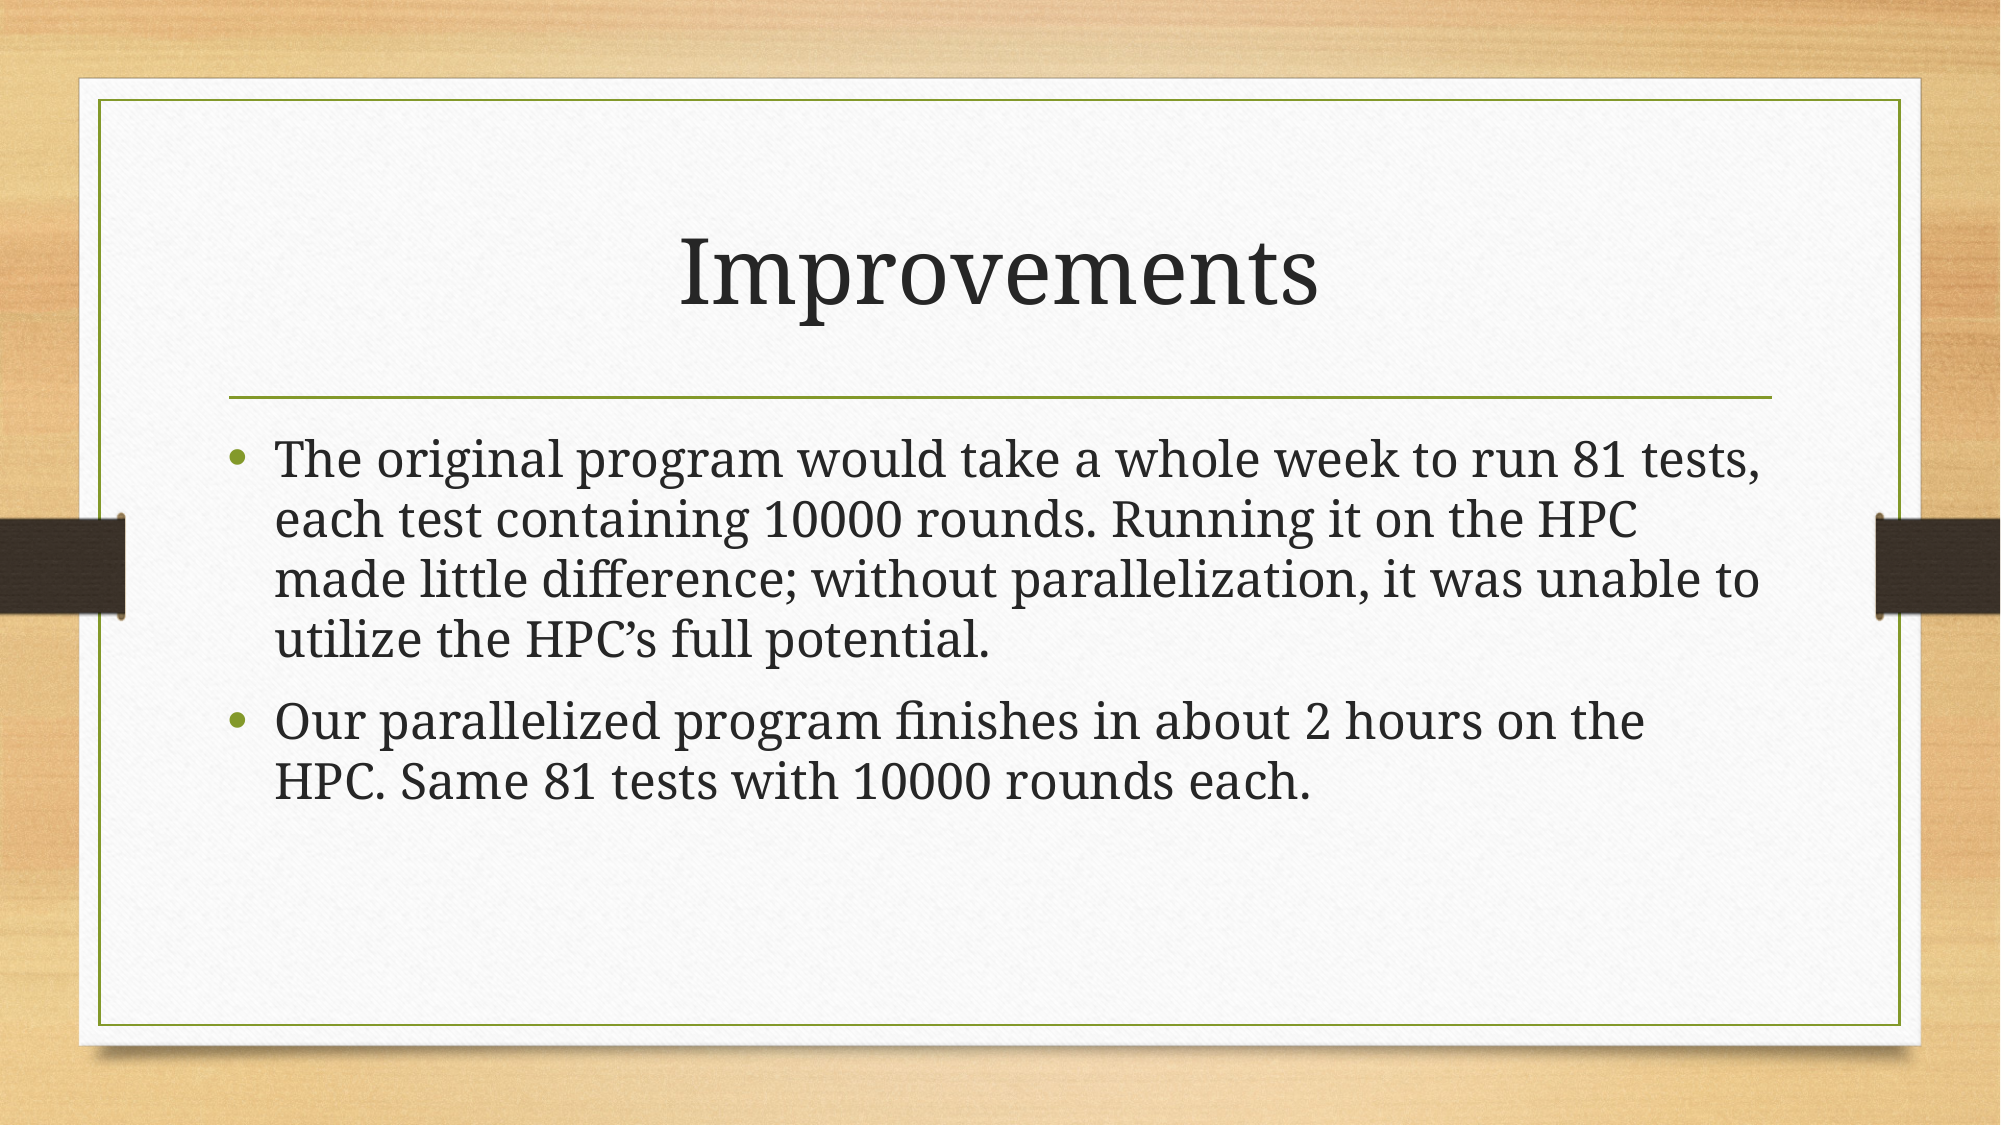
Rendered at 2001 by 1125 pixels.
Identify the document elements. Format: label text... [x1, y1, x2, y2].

picture [0, 0, 2001, 1125]
list The original program would take a whole week to run 81 tests, each test containing 10000 rounds. Running it on the HPC made little difference; without parallelization, it was unable to utilize the HPC’s full potential. Our parallelized program finishes in about 2 hours on the HPC. Same 81 tests with 10000 rounds each. [212, 419, 1788, 964]
title Improvements [212, 161, 1788, 375]
